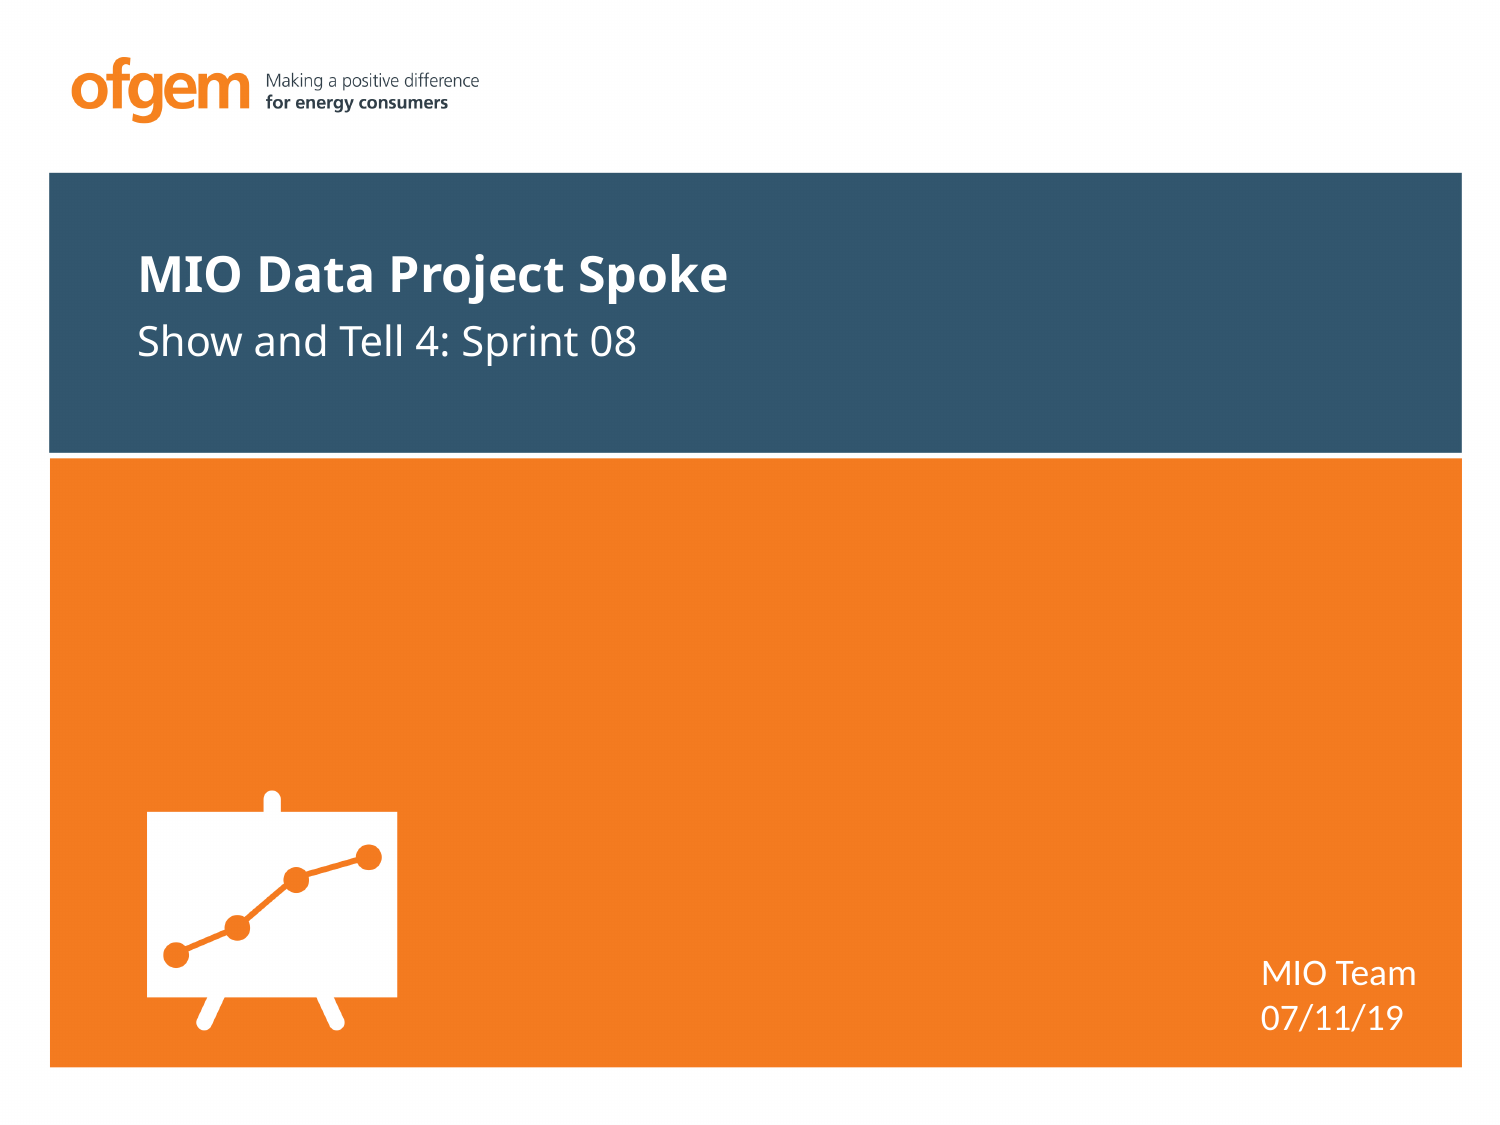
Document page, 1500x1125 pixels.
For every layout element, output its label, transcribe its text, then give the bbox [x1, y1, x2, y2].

text_box MIO Team 07/11/19 [1246, 940, 1435, 1046]
picture [0, 0, 1500, 1125]
text_box MIO Data Project Spoke Show and Tell 4: Sprint 08 [122, 234, 838, 372]
text_box [20, 1057, 1480, 1117]
